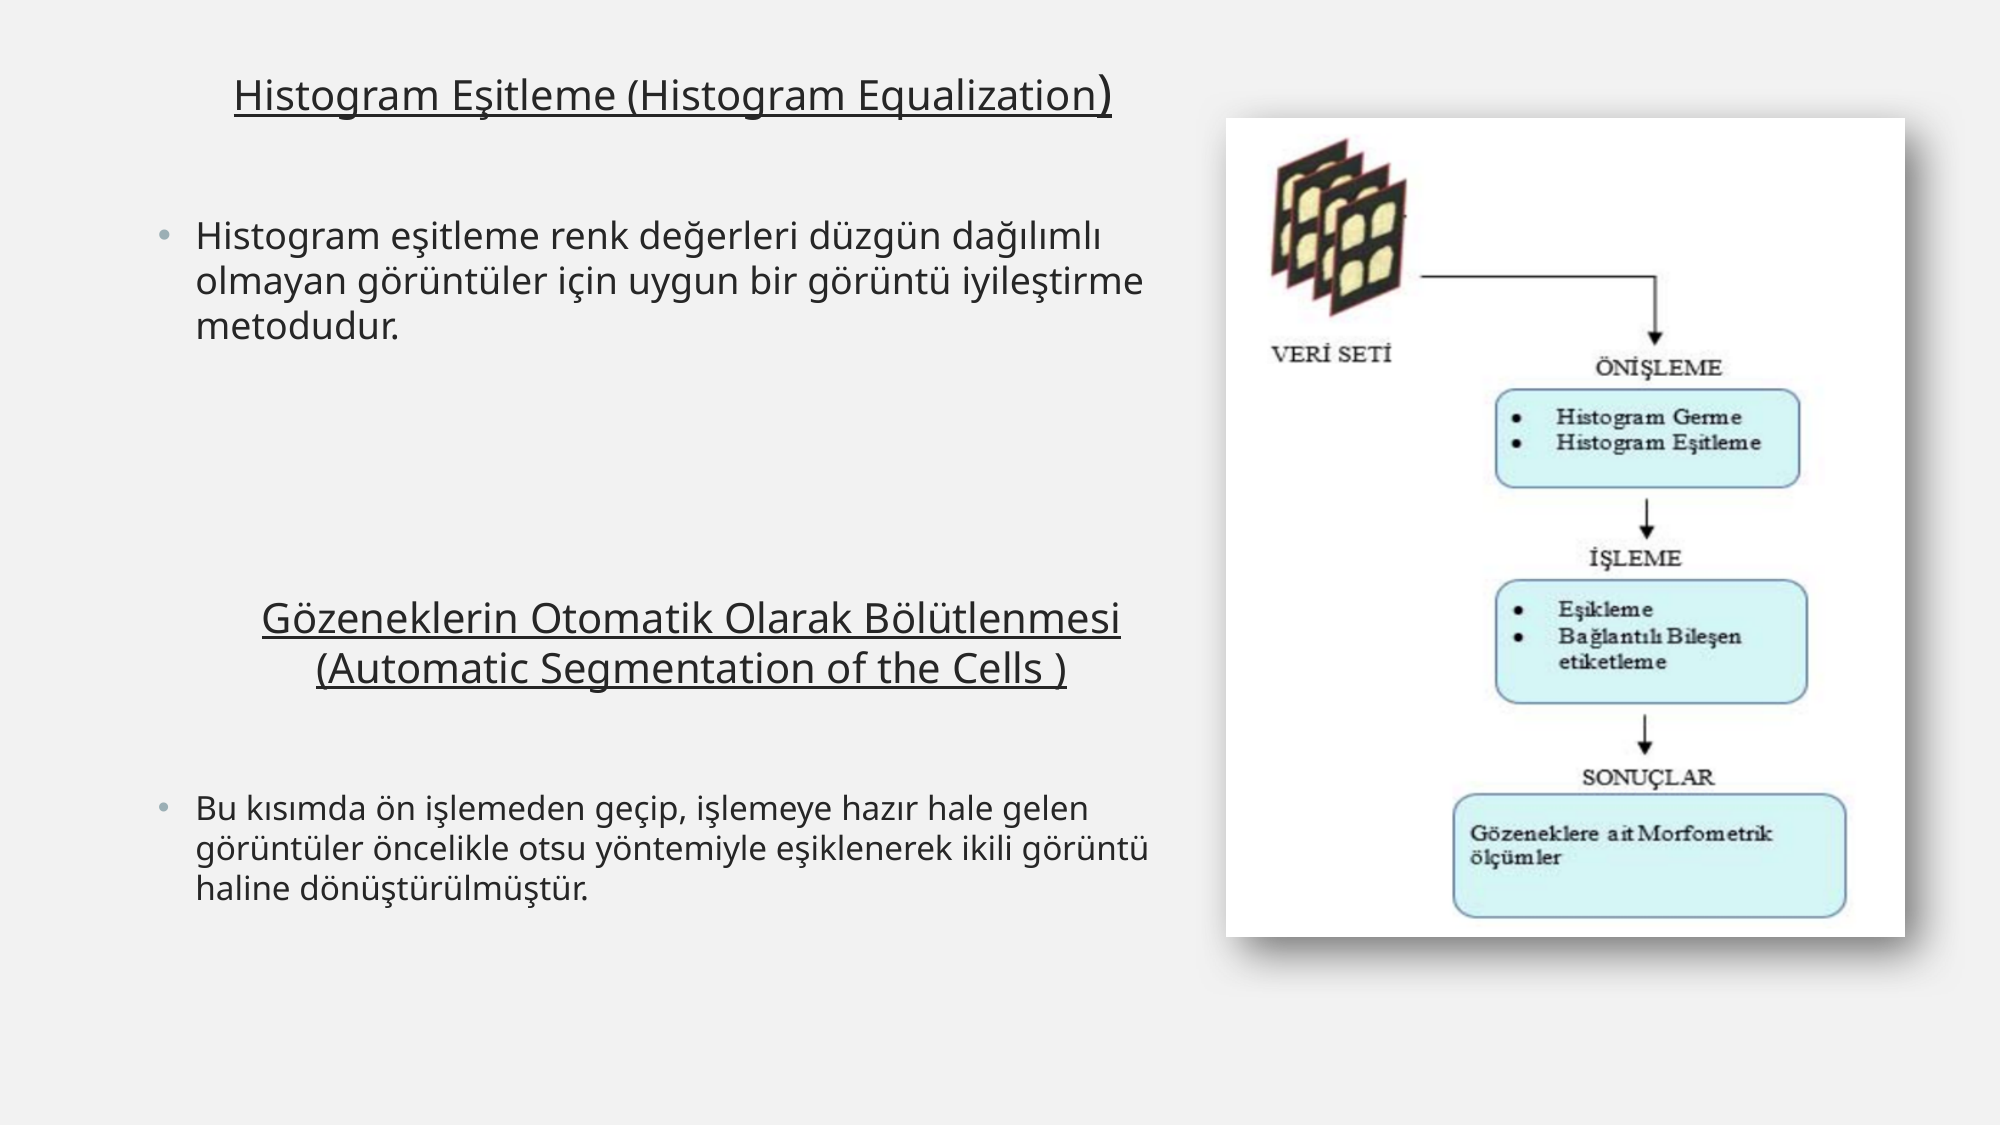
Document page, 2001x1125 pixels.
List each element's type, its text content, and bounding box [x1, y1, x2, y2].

picture [1226, 118, 1905, 937]
list Histogram Eşitleme (Histogram Equalization) Histogram eşitleme renk değerleri düzgün dağılımlı olmayan görüntüler için uygun bir görüntü iyileştirme metodudur. Gözeneklerin Otomatik Olarak Bölütlenmesi (Automatic Segmentation of the Cells ) Bu kısımda ön işlemeden geçip, işlemeye hazır hale gelen görüntüler öncelikle otsu yöntemiyle eşiklenerek ikili görüntü haline dönüştürülmüştür. [142, 52, 1203, 1095]
